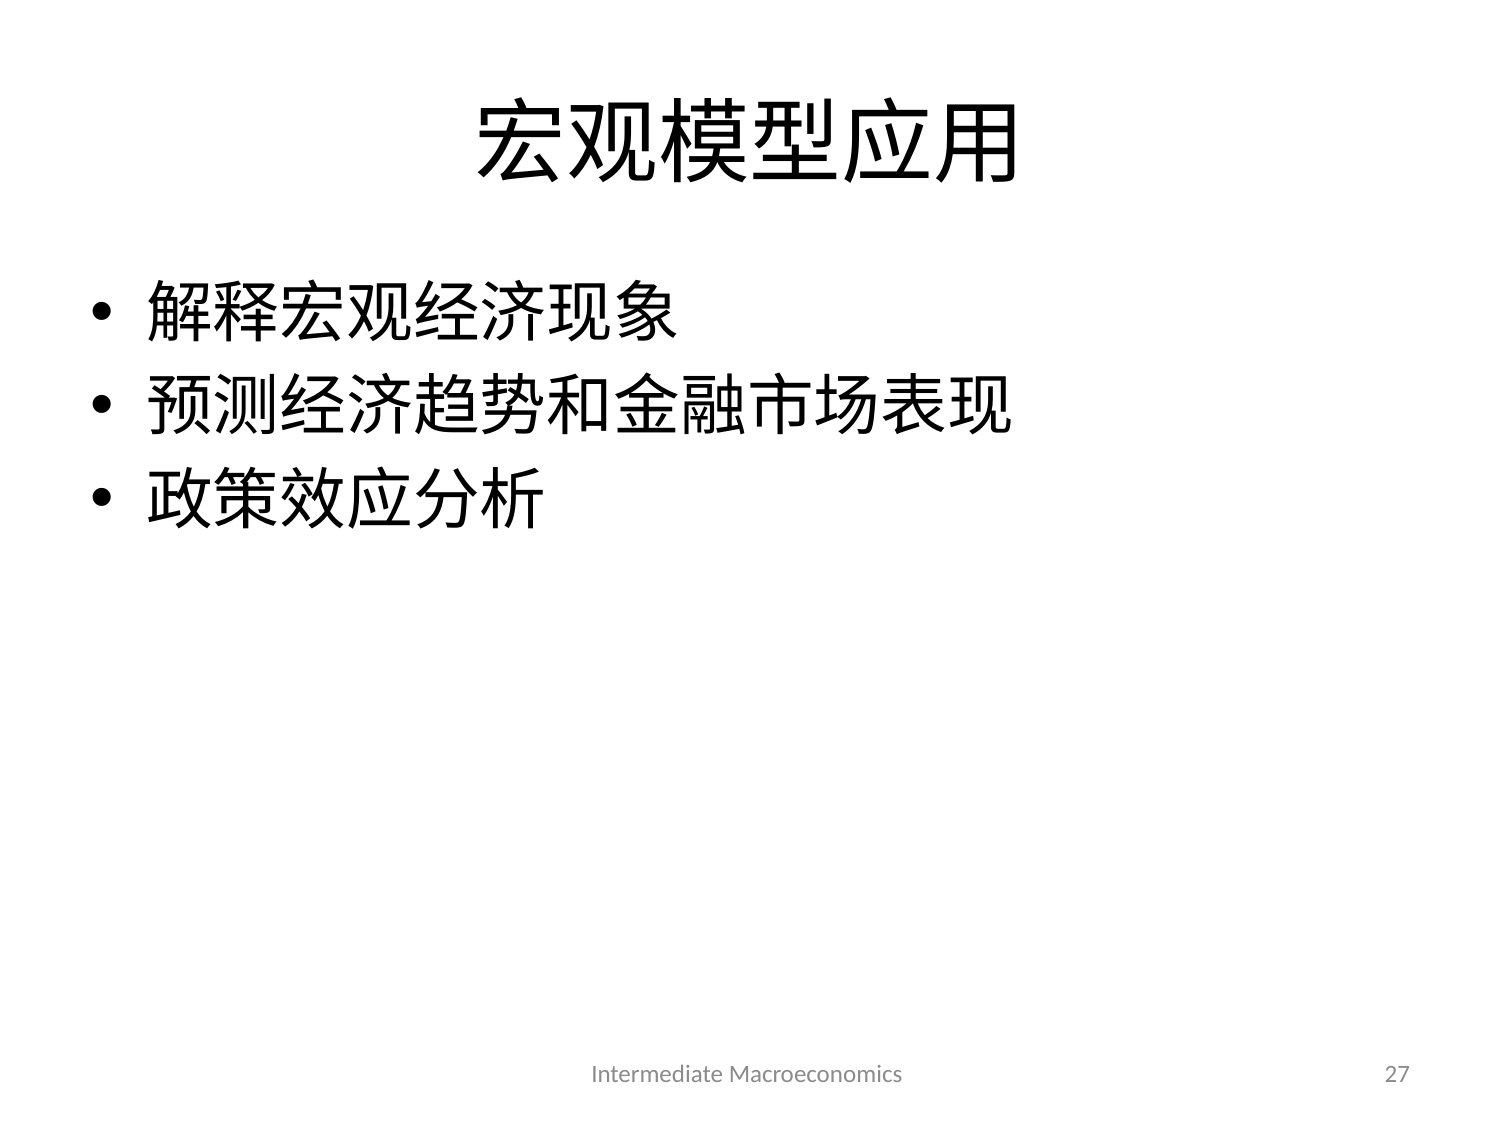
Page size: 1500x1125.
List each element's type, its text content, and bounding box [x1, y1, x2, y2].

footer Intermediate Macroeconomics [512, 1042, 988, 1103]
list 解释宏观经济现象 预测经济趋势和金融市场表现 政策效应分析 [75, 262, 1425, 1005]
title 宏观模型应用 [75, 45, 1425, 233]
slide_number 27 [1074, 1042, 1425, 1103]
